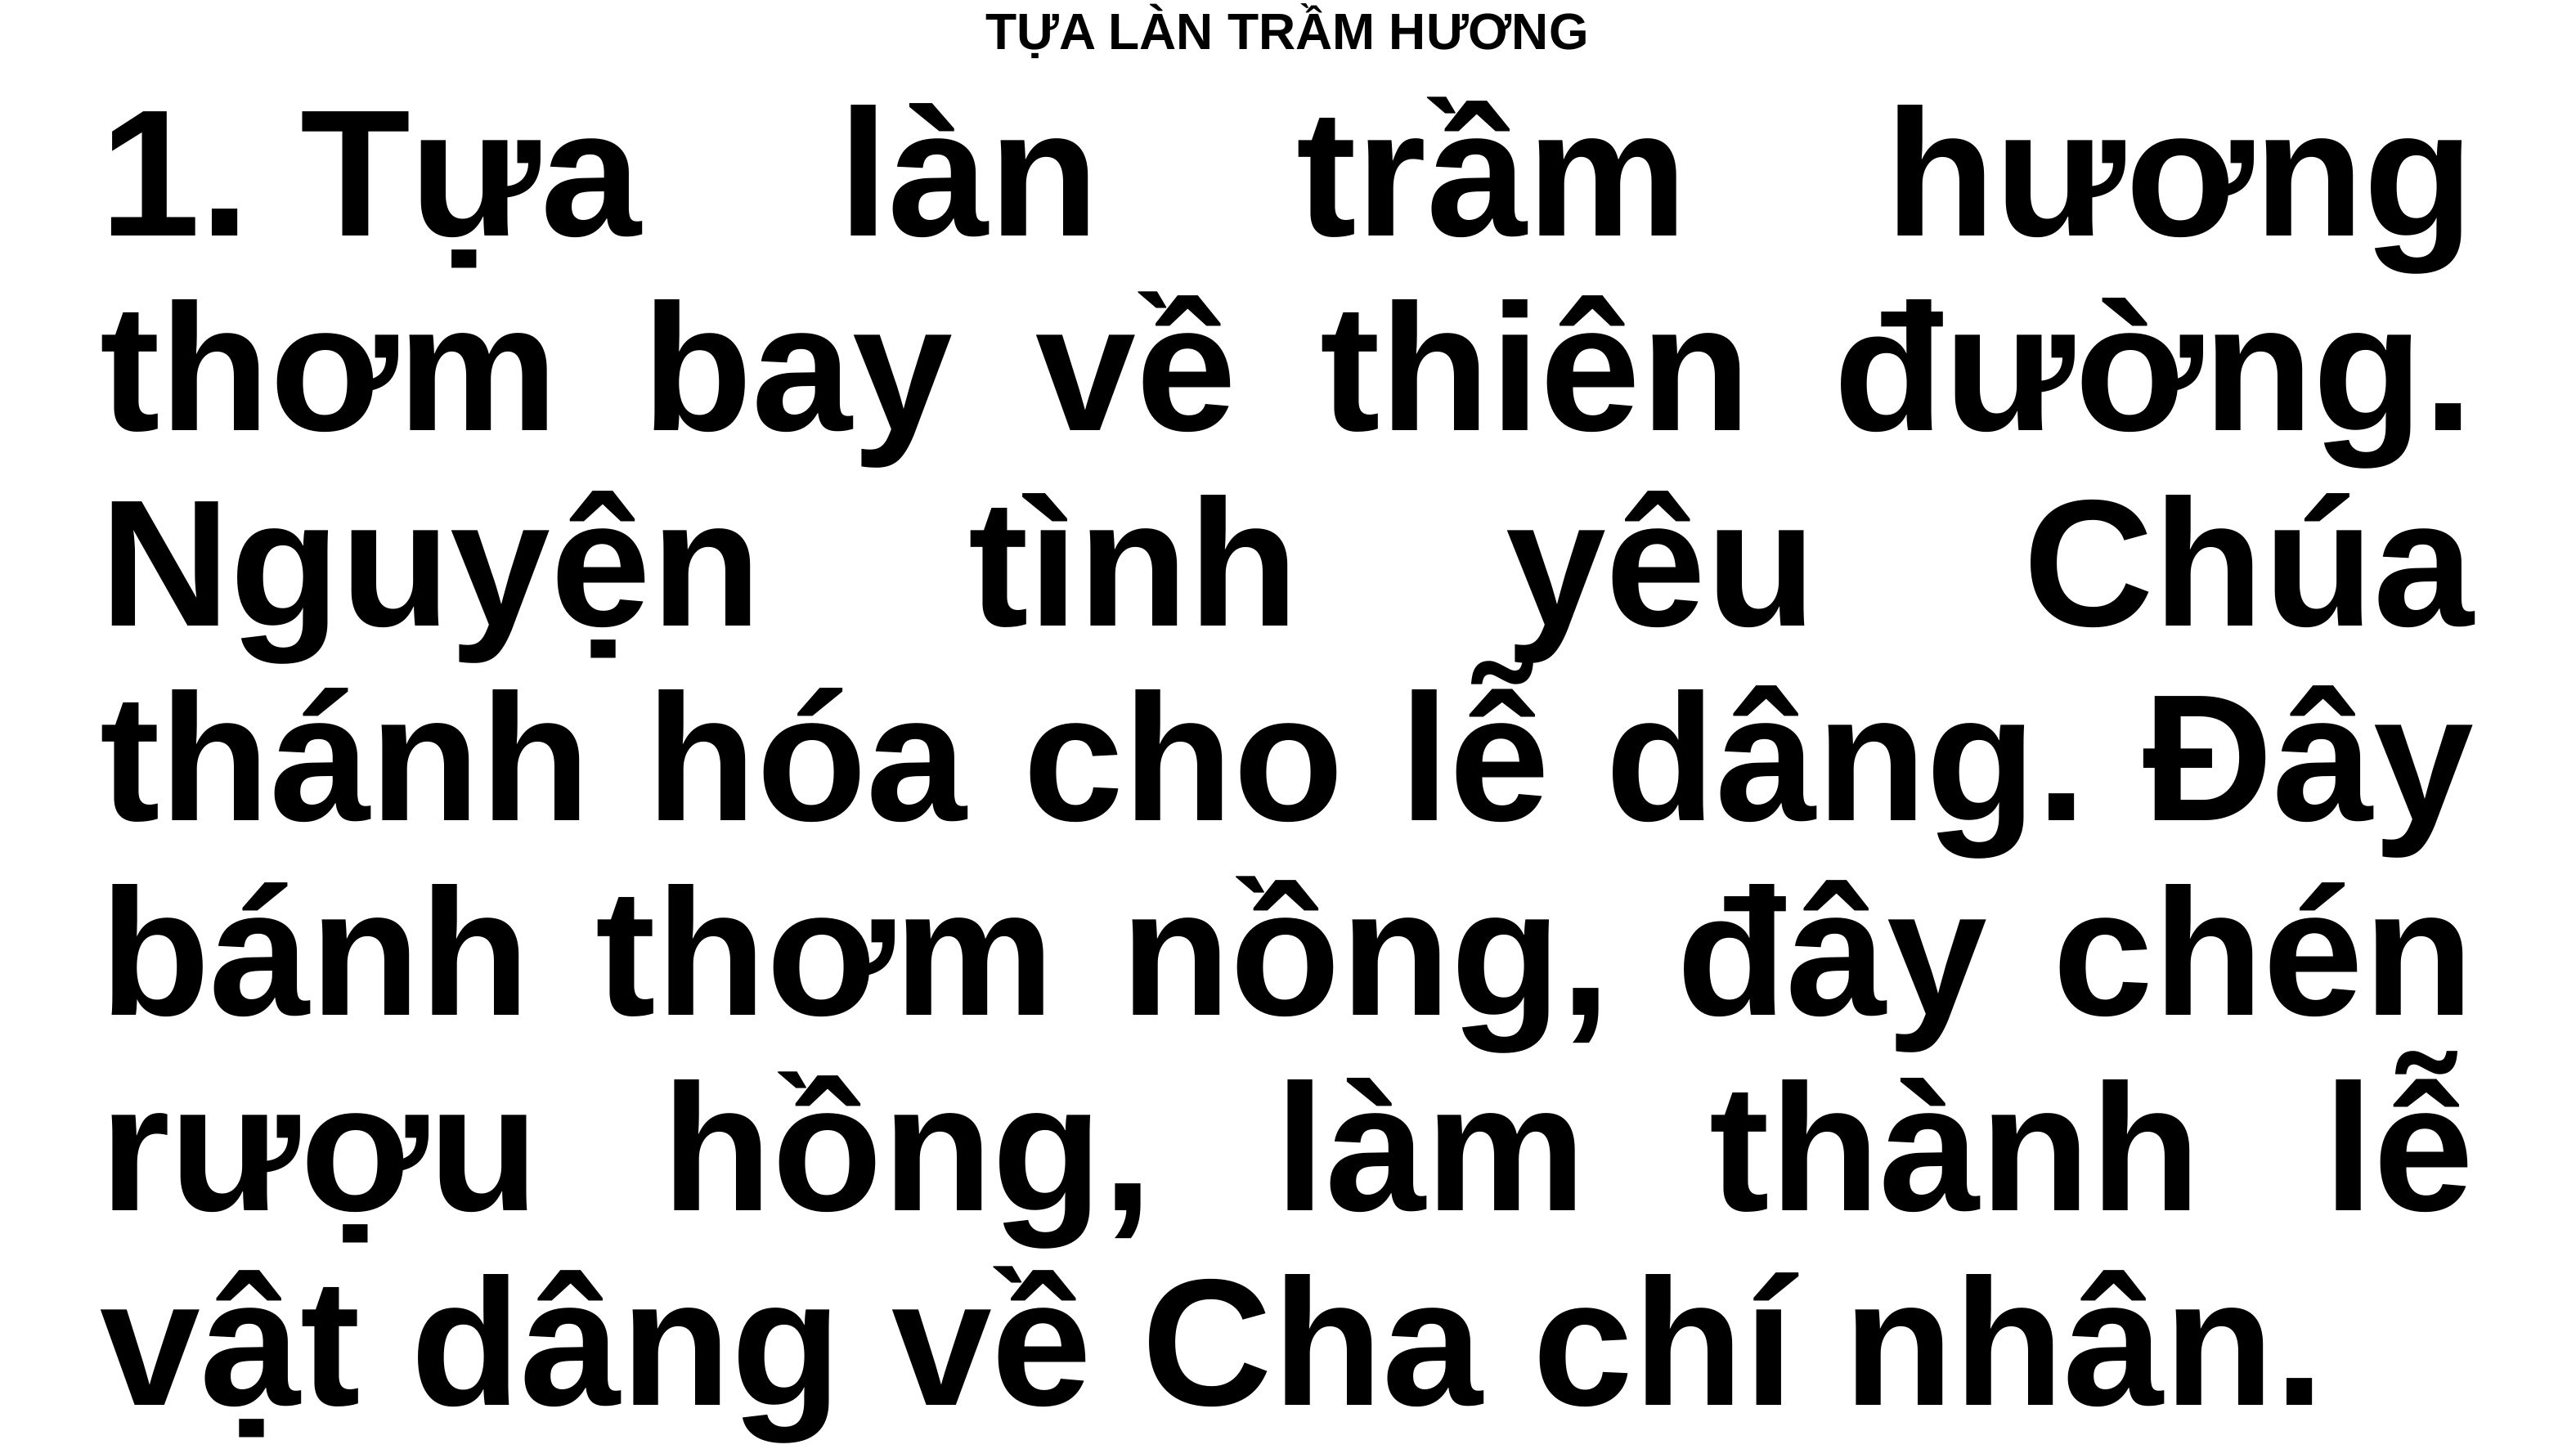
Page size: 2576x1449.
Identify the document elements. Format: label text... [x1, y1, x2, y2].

list 1. Tựa làn trầm hương thơm bay về thiên đường. Nguyện tình yêu Chúa thánh hóa cho lễ dâng. Đây bánh thơm nồng, đây chén rượu hồng, làm thành lễ vật dâng về Cha chí nhân. [80, 70, 2496, 1308]
title TỰA LÀN TRẦM HƯƠNG [201, 0, 2375, 70]
